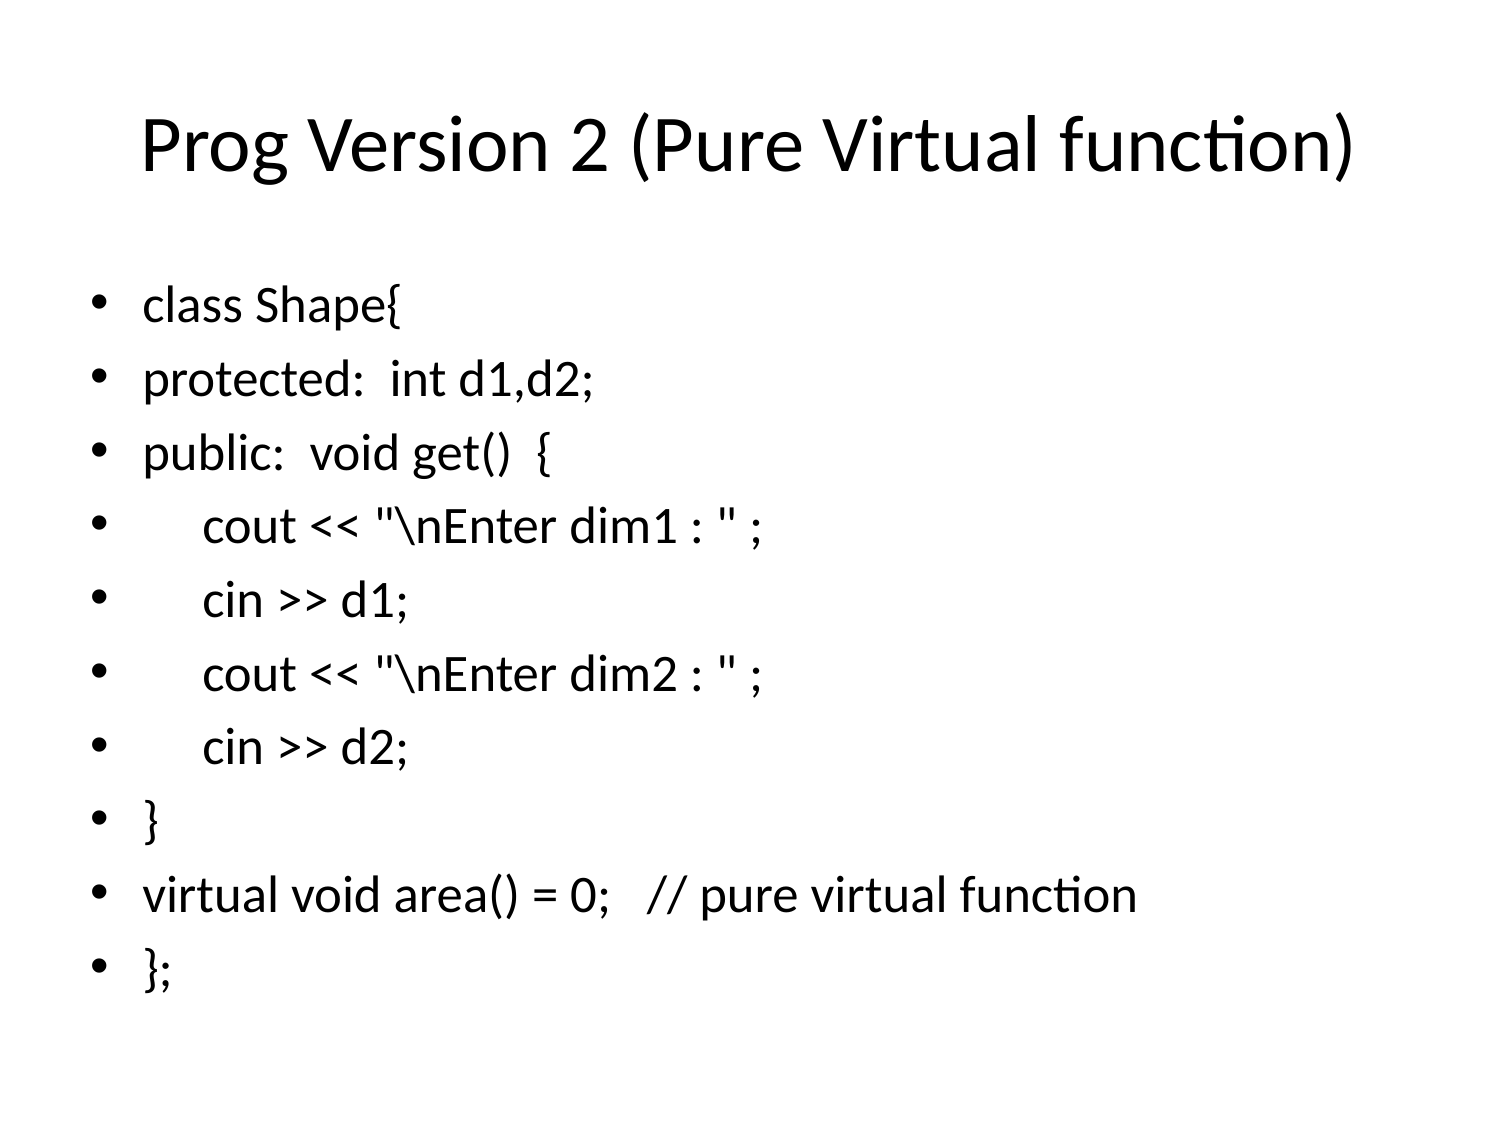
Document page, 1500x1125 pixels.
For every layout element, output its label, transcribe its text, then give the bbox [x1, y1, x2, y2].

list class Shape{ protected: int d1,d2; public: void get() { cout << "\nEnter dim1 : " ; cin >> d1; cout << "\nEnter dim2 : " ; cin >> d2; } virtual void area() = 0; // pure virtual function }; [75, 262, 1425, 1005]
title Prog Version 2 (Pure Virtual function) [75, 45, 1425, 233]
